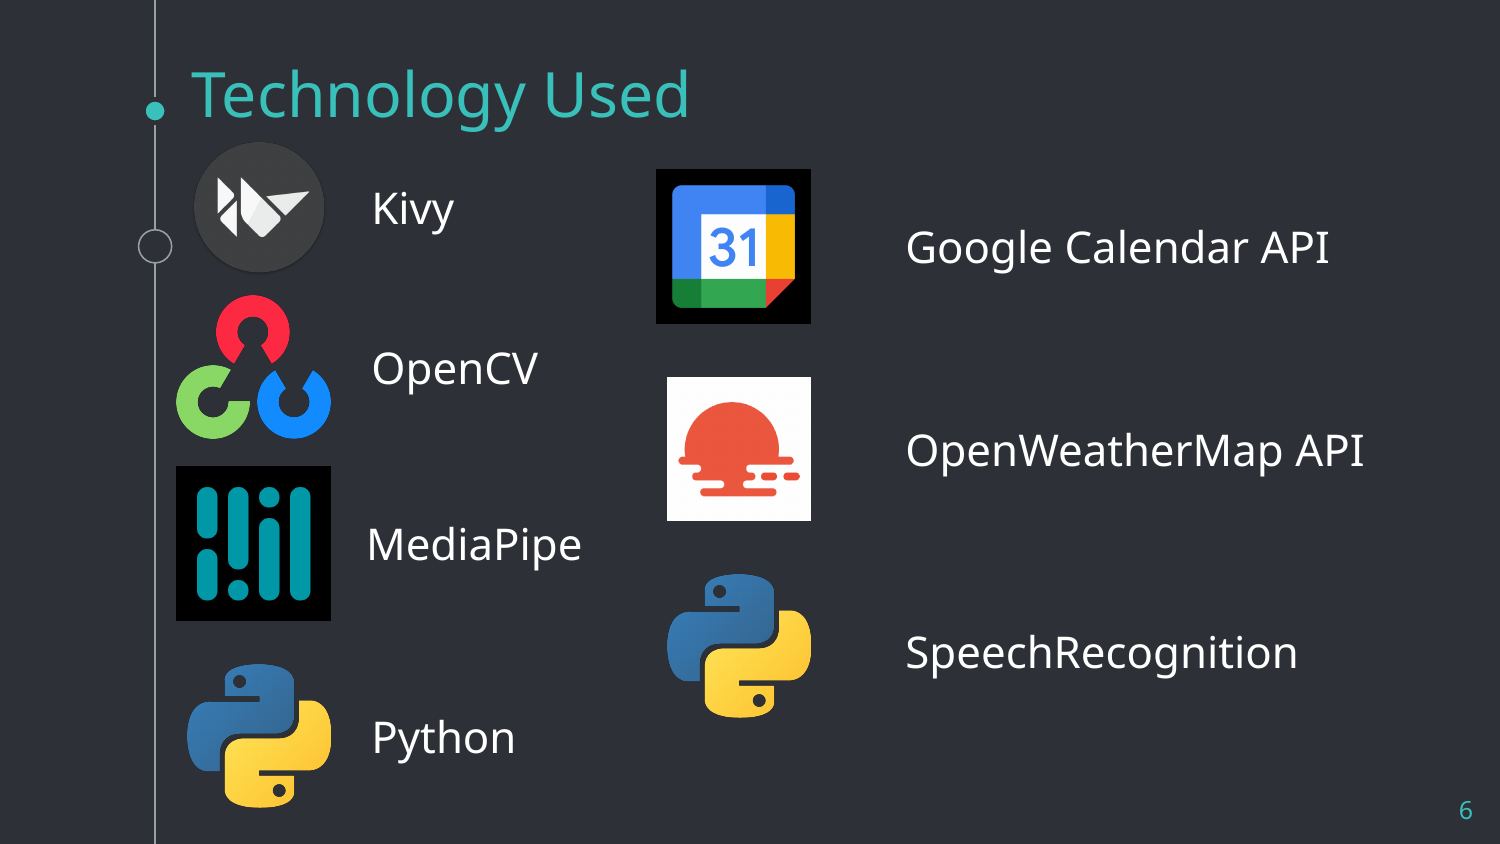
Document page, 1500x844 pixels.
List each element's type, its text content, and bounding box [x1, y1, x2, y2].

picture [667, 377, 811, 521]
picture [187, 135, 331, 280]
slide_number ‹#› [1398, 779, 1489, 832]
text_box Google Calendar API [890, 204, 1362, 288]
text_box SpeechRecognition [890, 610, 1334, 693]
text_box Python [356, 694, 551, 778]
text_box OpenCV [356, 325, 584, 409]
picture [176, 465, 331, 621]
title Technology Used [176, 88, 1302, 145]
picture [187, 664, 331, 808]
picture [176, 295, 331, 440]
picture [667, 574, 811, 718]
picture [656, 168, 811, 324]
text_box Kivy [356, 165, 542, 249]
text_box OpenWeatherMap API [890, 407, 1389, 490]
text_box MediaPipe [350, 501, 657, 585]
